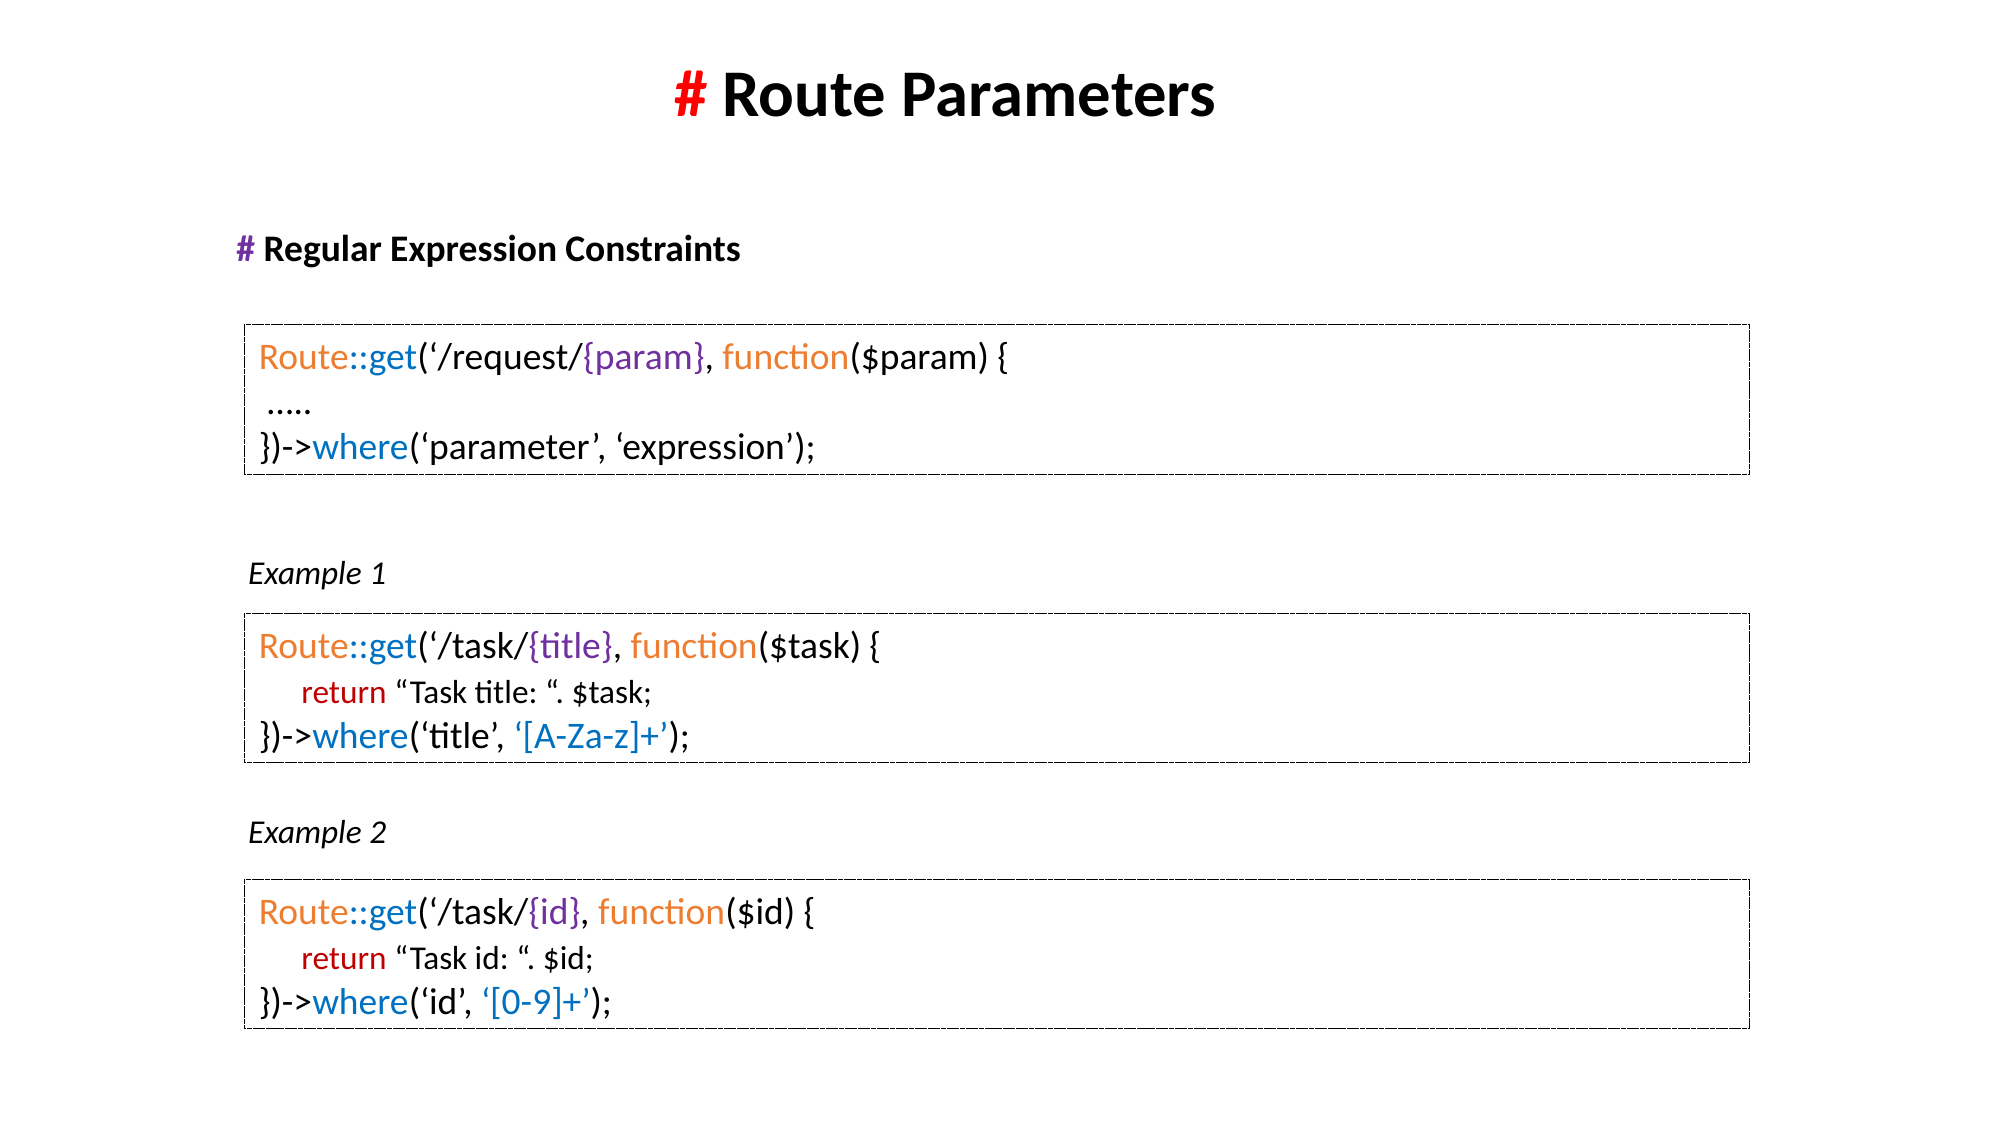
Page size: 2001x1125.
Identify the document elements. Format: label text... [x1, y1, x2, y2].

text_box # Route Parameters [659, 42, 1232, 138]
text_box Example 1 [233, 543, 402, 599]
text_box Example 2 [233, 802, 402, 858]
text_box Route::get(‘/task/{title}, function($task) { return “Task title: “. $task; })->where(‘title’, ‘[A-Za-z]+’); [244, 613, 1750, 763]
text_box # Regular Expression Constraints [221, 217, 1222, 277]
text_box Route::get(‘/request/{param}, function($param) { ….. })->where(‘parameter’, ‘expression’); [244, 324, 1750, 475]
text_box Route::get(‘/task/{id}, function($id) { return “Task id: “. $id; })->where(‘id’, ‘[0-9]+’); [244, 879, 1750, 1029]
